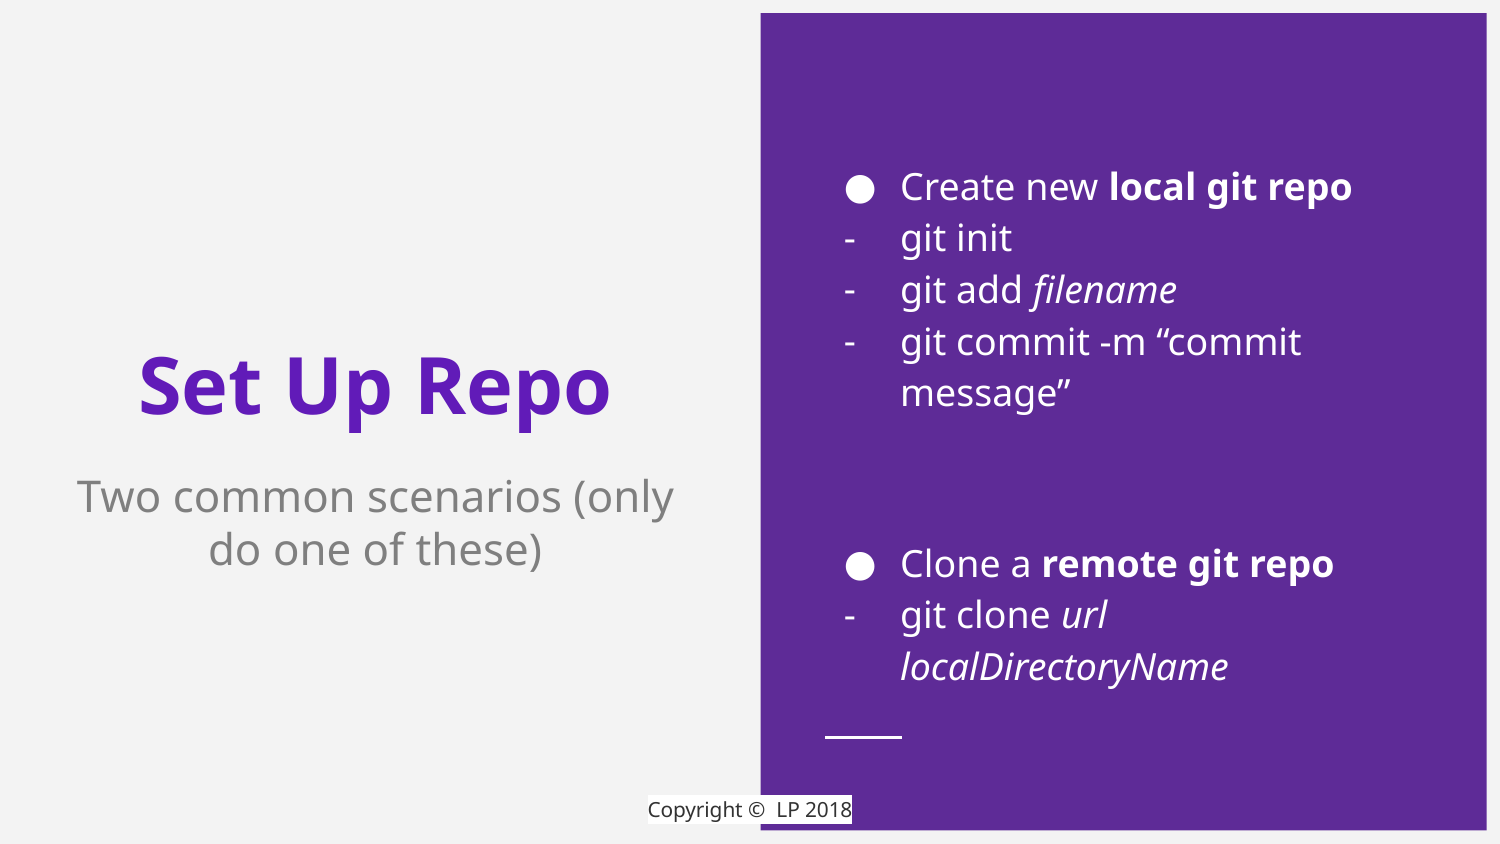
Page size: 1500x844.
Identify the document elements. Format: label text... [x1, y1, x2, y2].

list Create new local git repo git init git add filename git commit -m “commit message” Clone a remote git repo git clone url localDirectoryName [810, 118, 1440, 725]
subtitle Two common scenarios (only do one of these) [43, 454, 708, 675]
title Set Up Repo [43, 193, 708, 446]
text_box Copyright © LP 2018 [598, 784, 902, 835]
